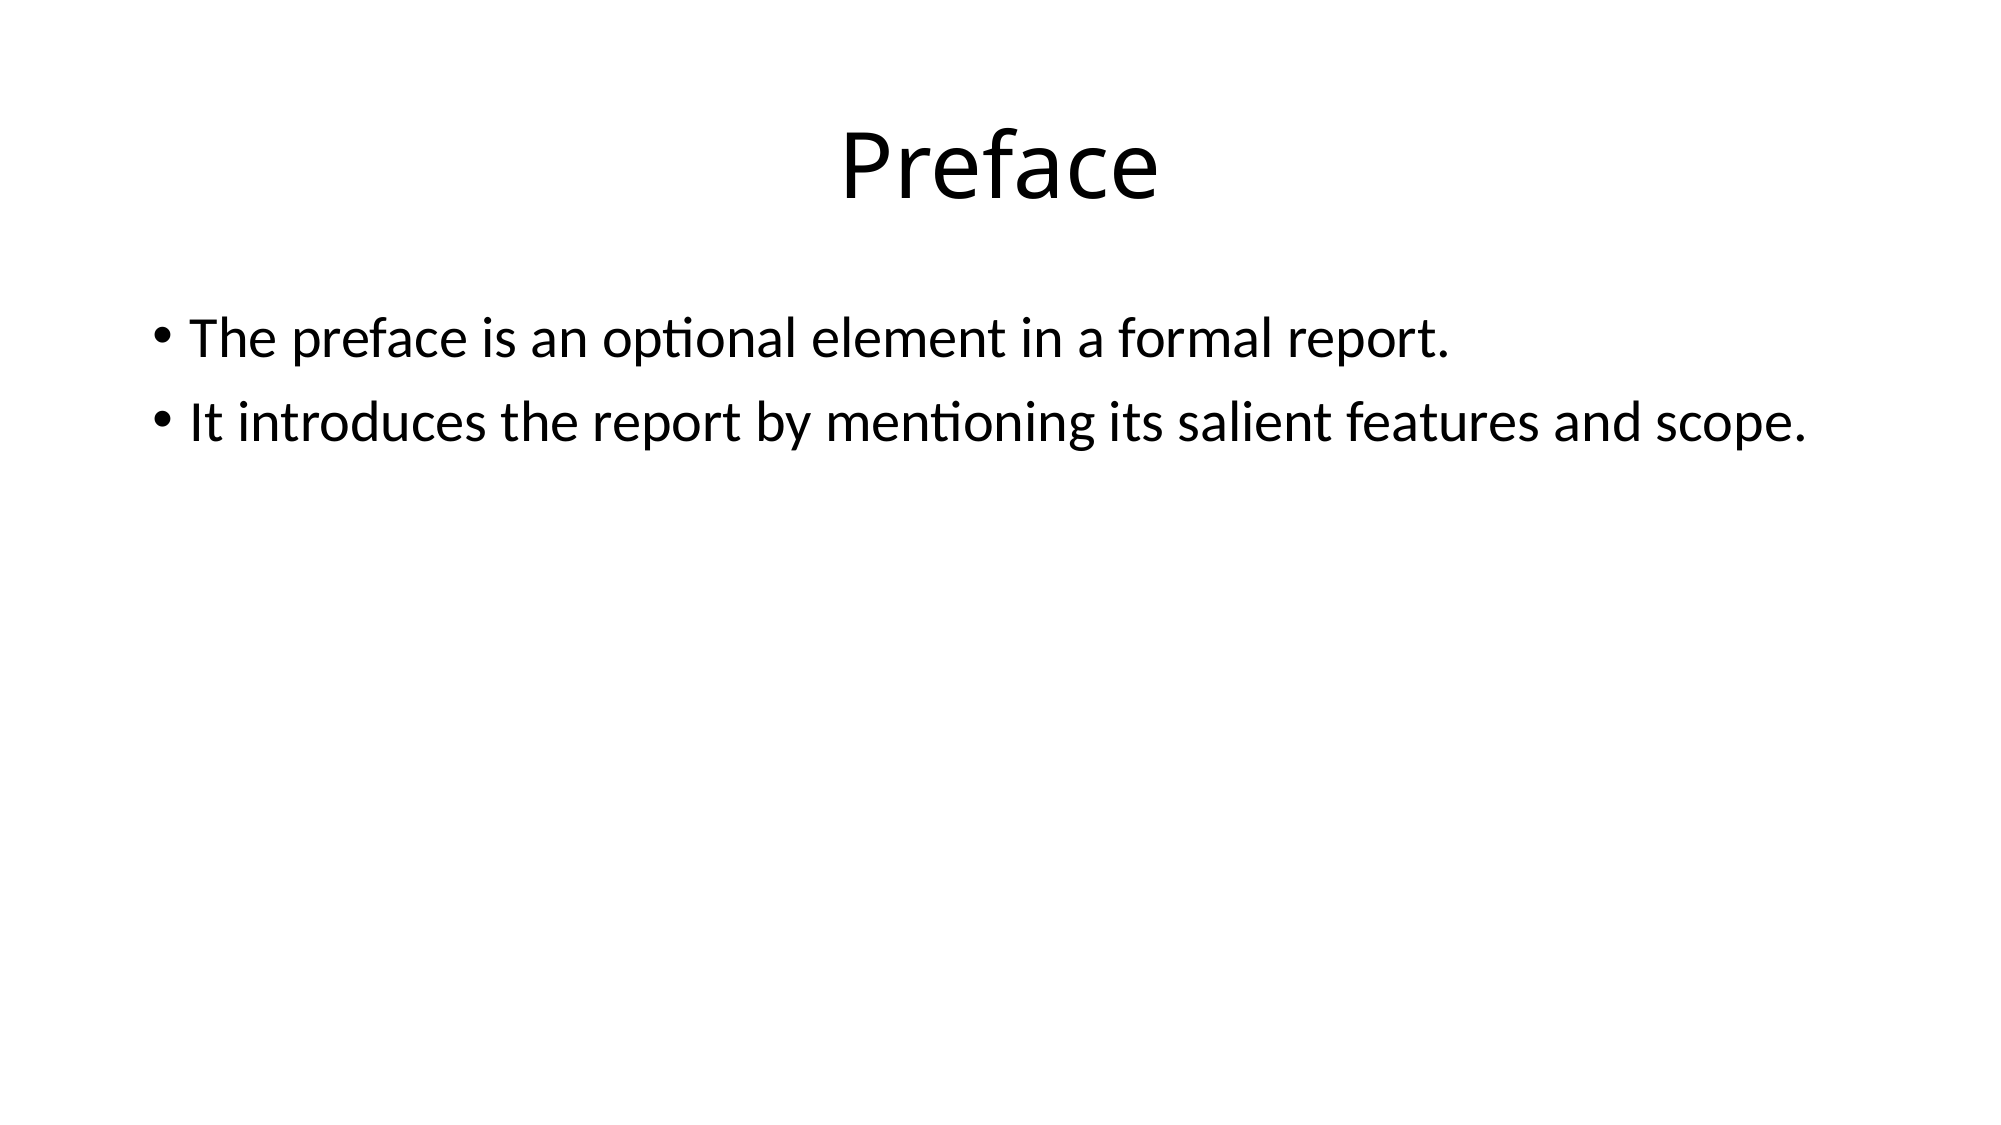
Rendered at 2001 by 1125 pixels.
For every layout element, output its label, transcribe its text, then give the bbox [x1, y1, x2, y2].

title Preface [137, 59, 1863, 278]
list The preface is an optional element in a formal report. It introduces the report by mentioning its salient features and scope. [137, 299, 1863, 1014]
